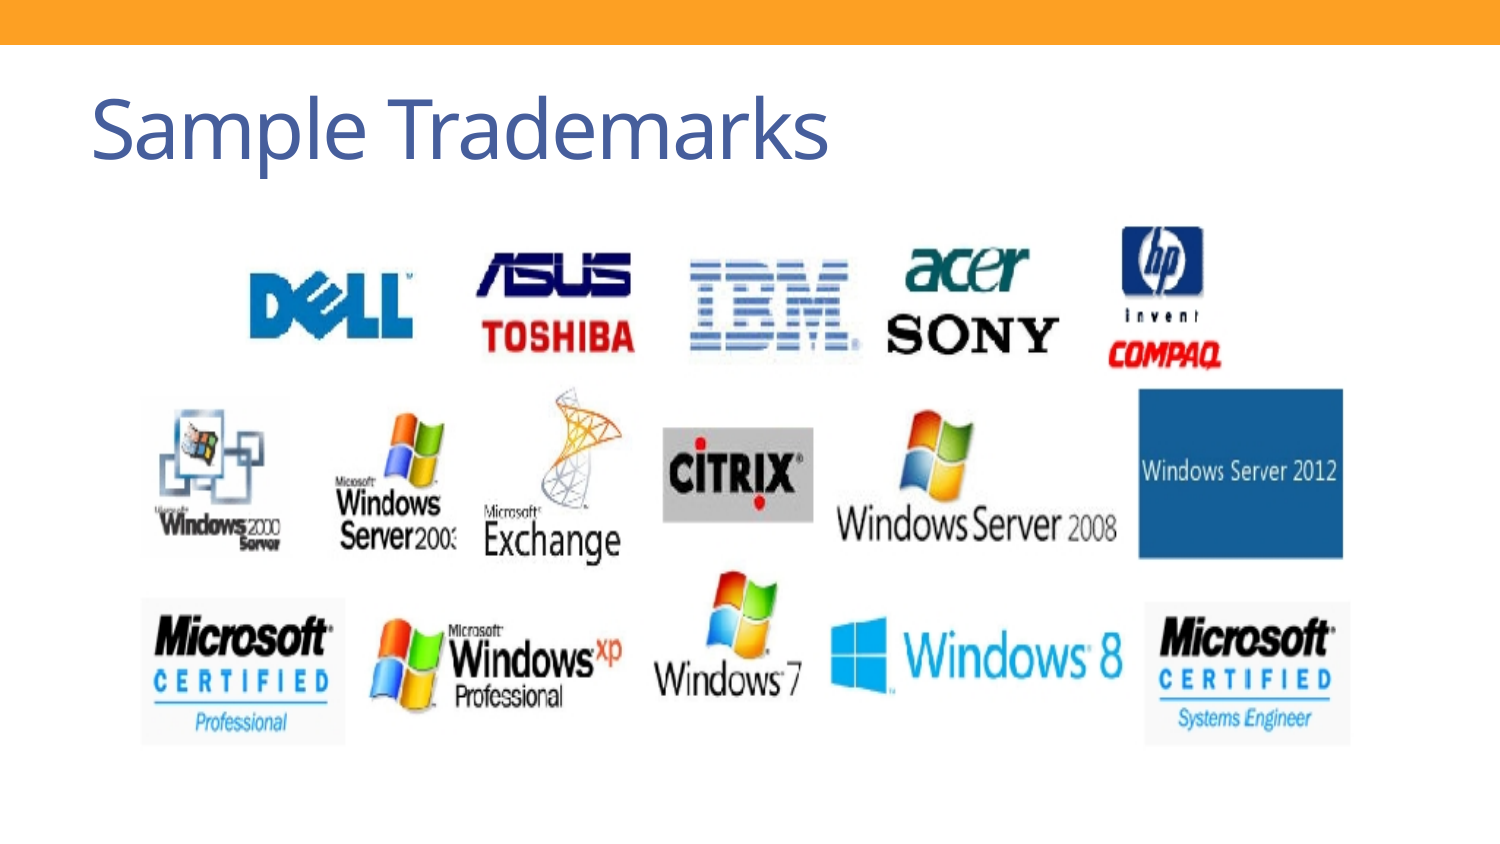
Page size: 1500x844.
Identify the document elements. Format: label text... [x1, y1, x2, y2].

title Sample Trademarks [75, 65, 1425, 188]
picture [129, 215, 1371, 765]
list [75, 215, 1425, 816]
